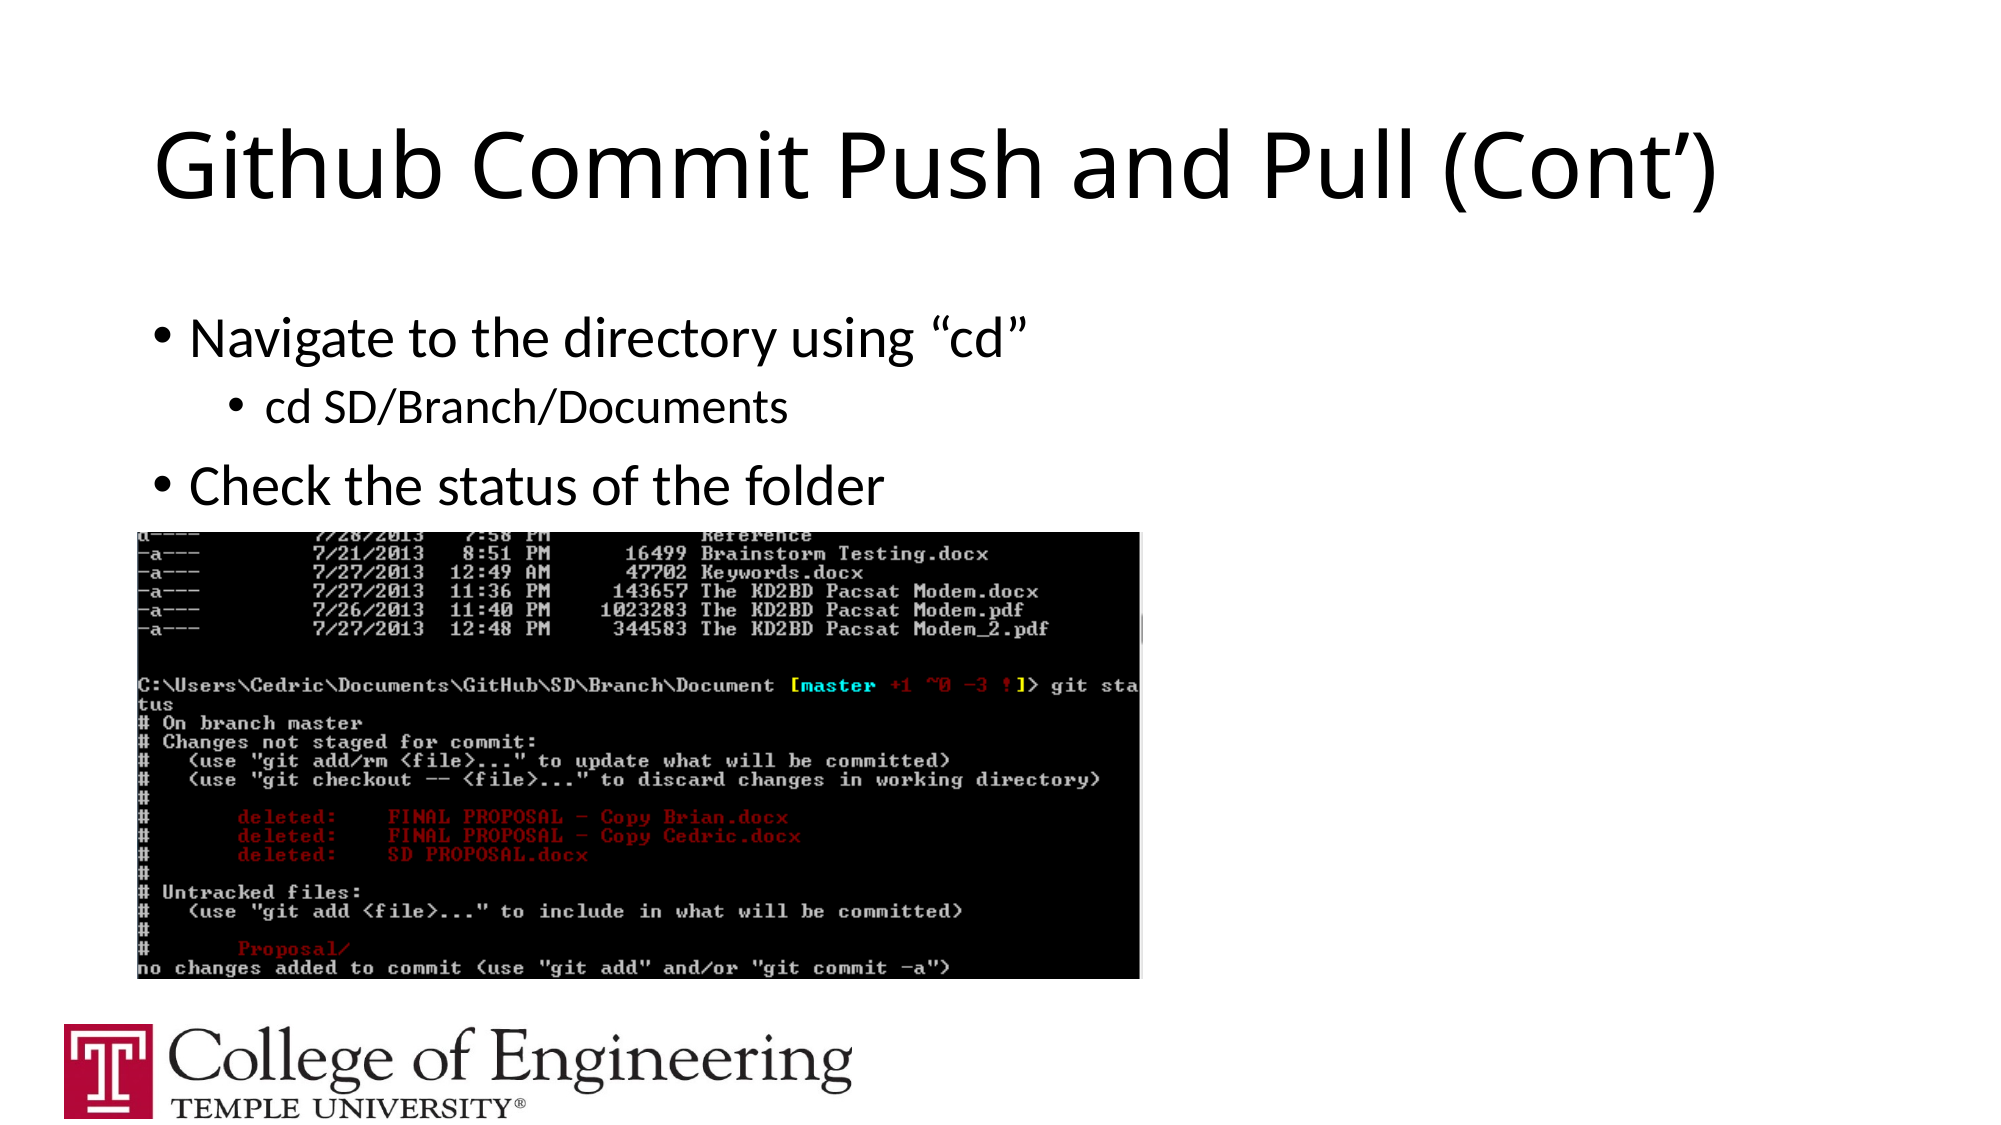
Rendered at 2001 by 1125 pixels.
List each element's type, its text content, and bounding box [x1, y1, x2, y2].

picture [64, 1024, 852, 1119]
title Github Commit Push and Pull (Cont’) [137, 59, 1863, 278]
picture [137, 532, 1143, 979]
list Navigate to the directory using “cd” cd SD/Branch/Documents Check the status of the folder git status [137, 299, 1863, 1014]
